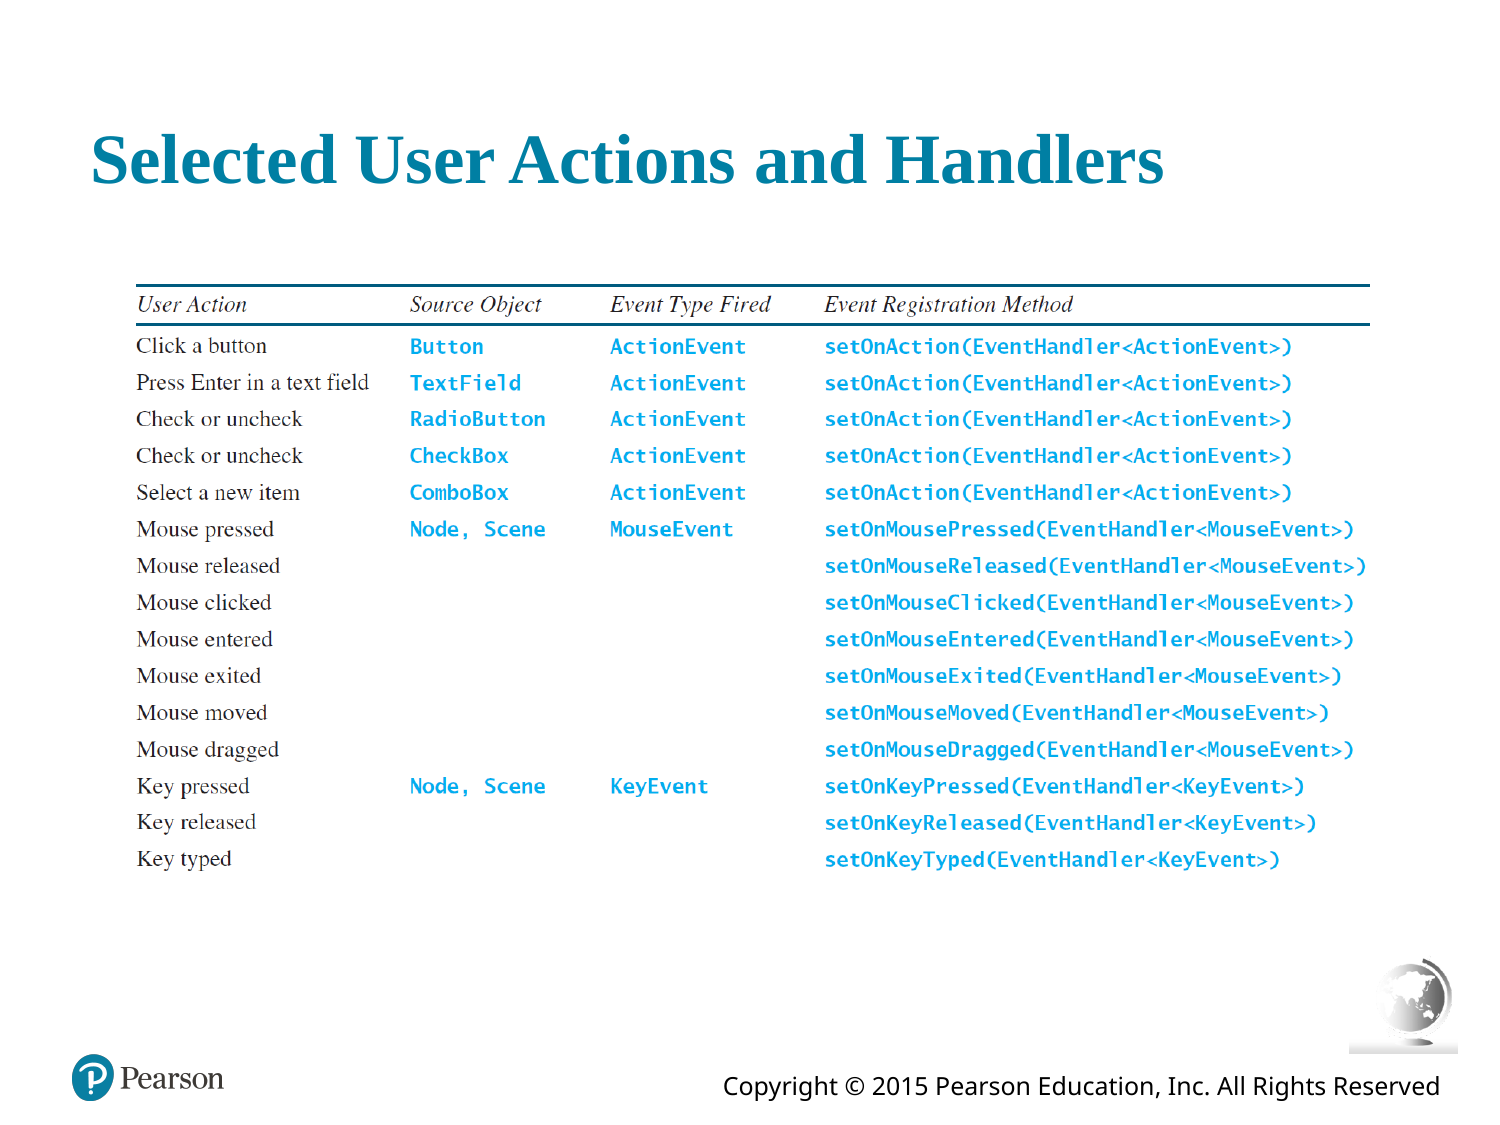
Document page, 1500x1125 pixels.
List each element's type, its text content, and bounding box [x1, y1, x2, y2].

picture [72, 1054, 88, 1070]
picture [80, 1063, 106, 1088]
picture [1349, 955, 1458, 1054]
picture [72, 1087, 83, 1101]
picture [129, 283, 1370, 872]
title Selected User Actions and Handlers [75, 37, 1425, 213]
picture [98, 1054, 224, 1101]
